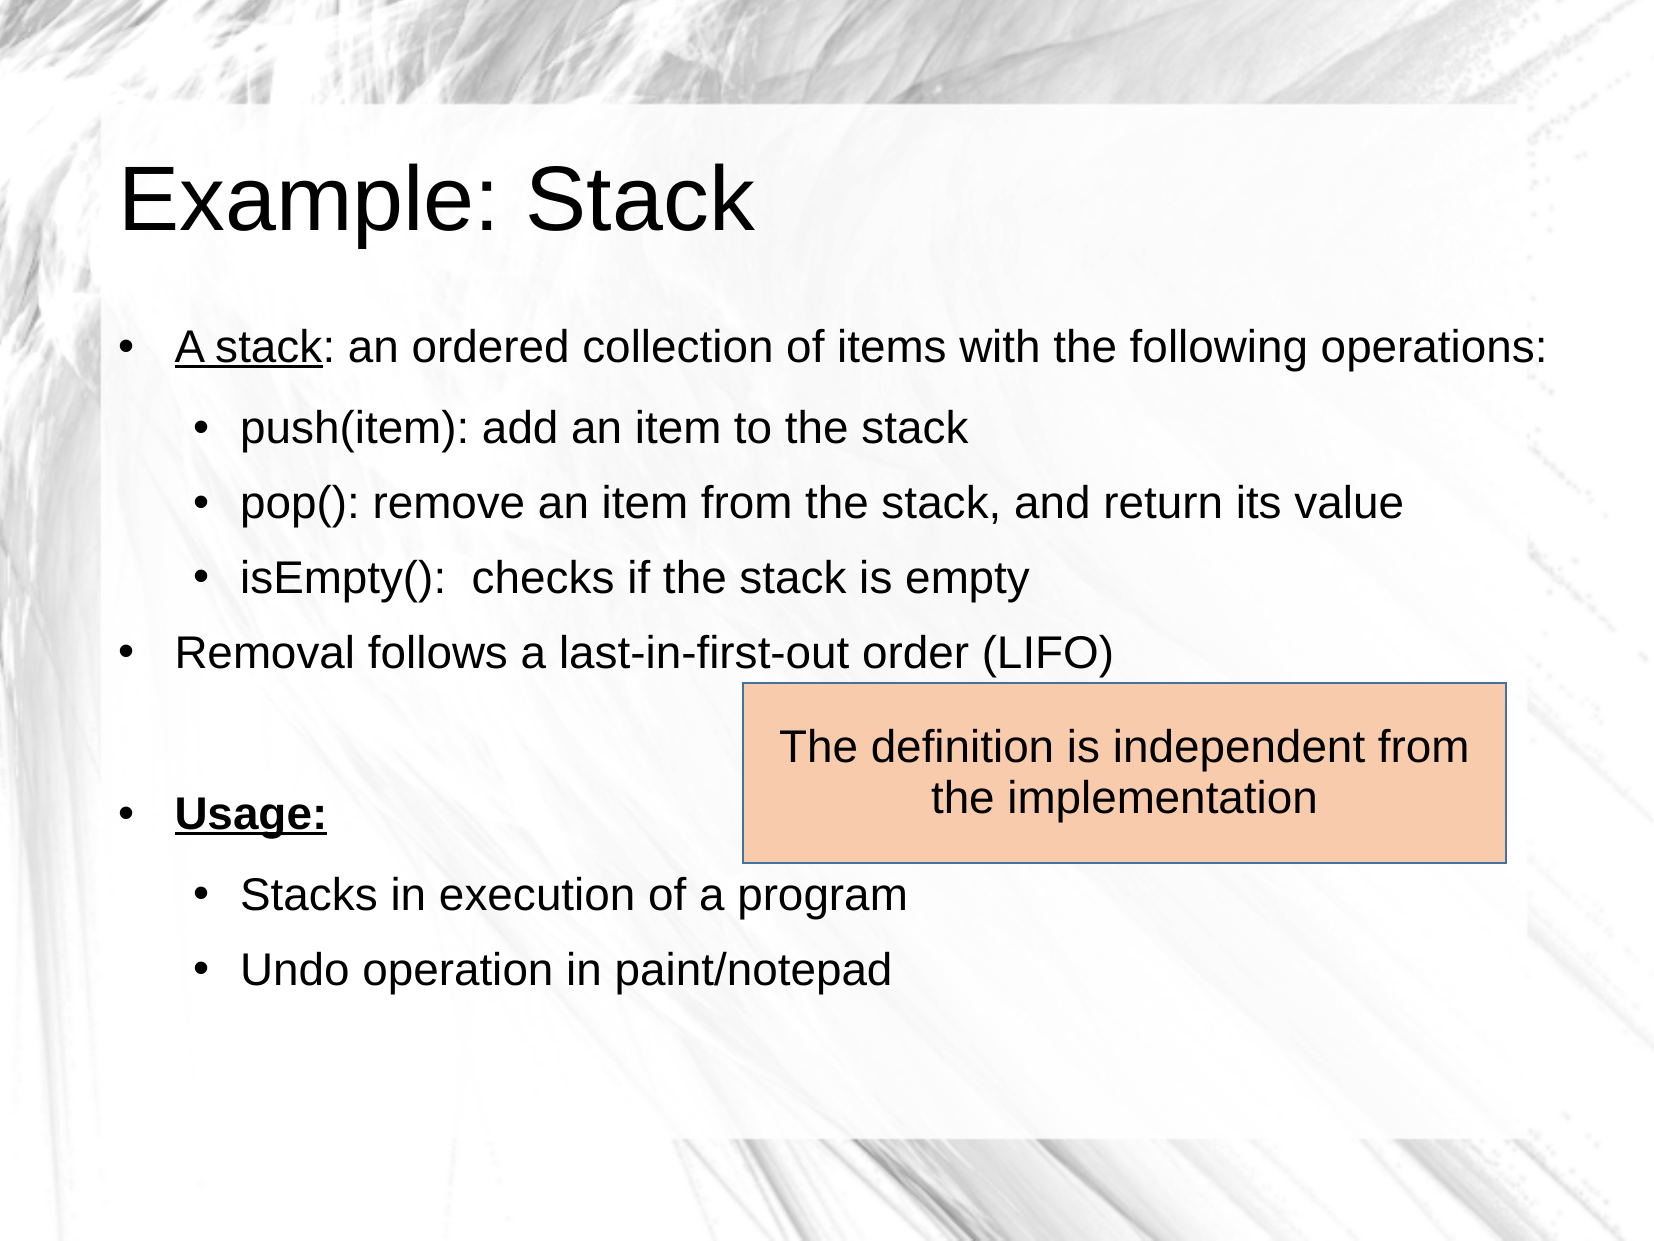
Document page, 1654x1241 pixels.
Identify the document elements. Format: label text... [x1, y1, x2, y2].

picture [0, 0, 1654, 1241]
list A stack: an ordered collection of items with the following operations: push(item): add an item to the stack pop(): remove an item from the stack, and return its value isEmpty(): checks if the stack is empty Removal follows a last-in-first-out order (LIFO) Usage: Stacks in execution of a program Undo operation in paint/notepad [118, 319, 1571, 1109]
title Example: Stack [118, 112, 1506, 281]
text_box The definition is independent from the implementation [743, 682, 1506, 864]
